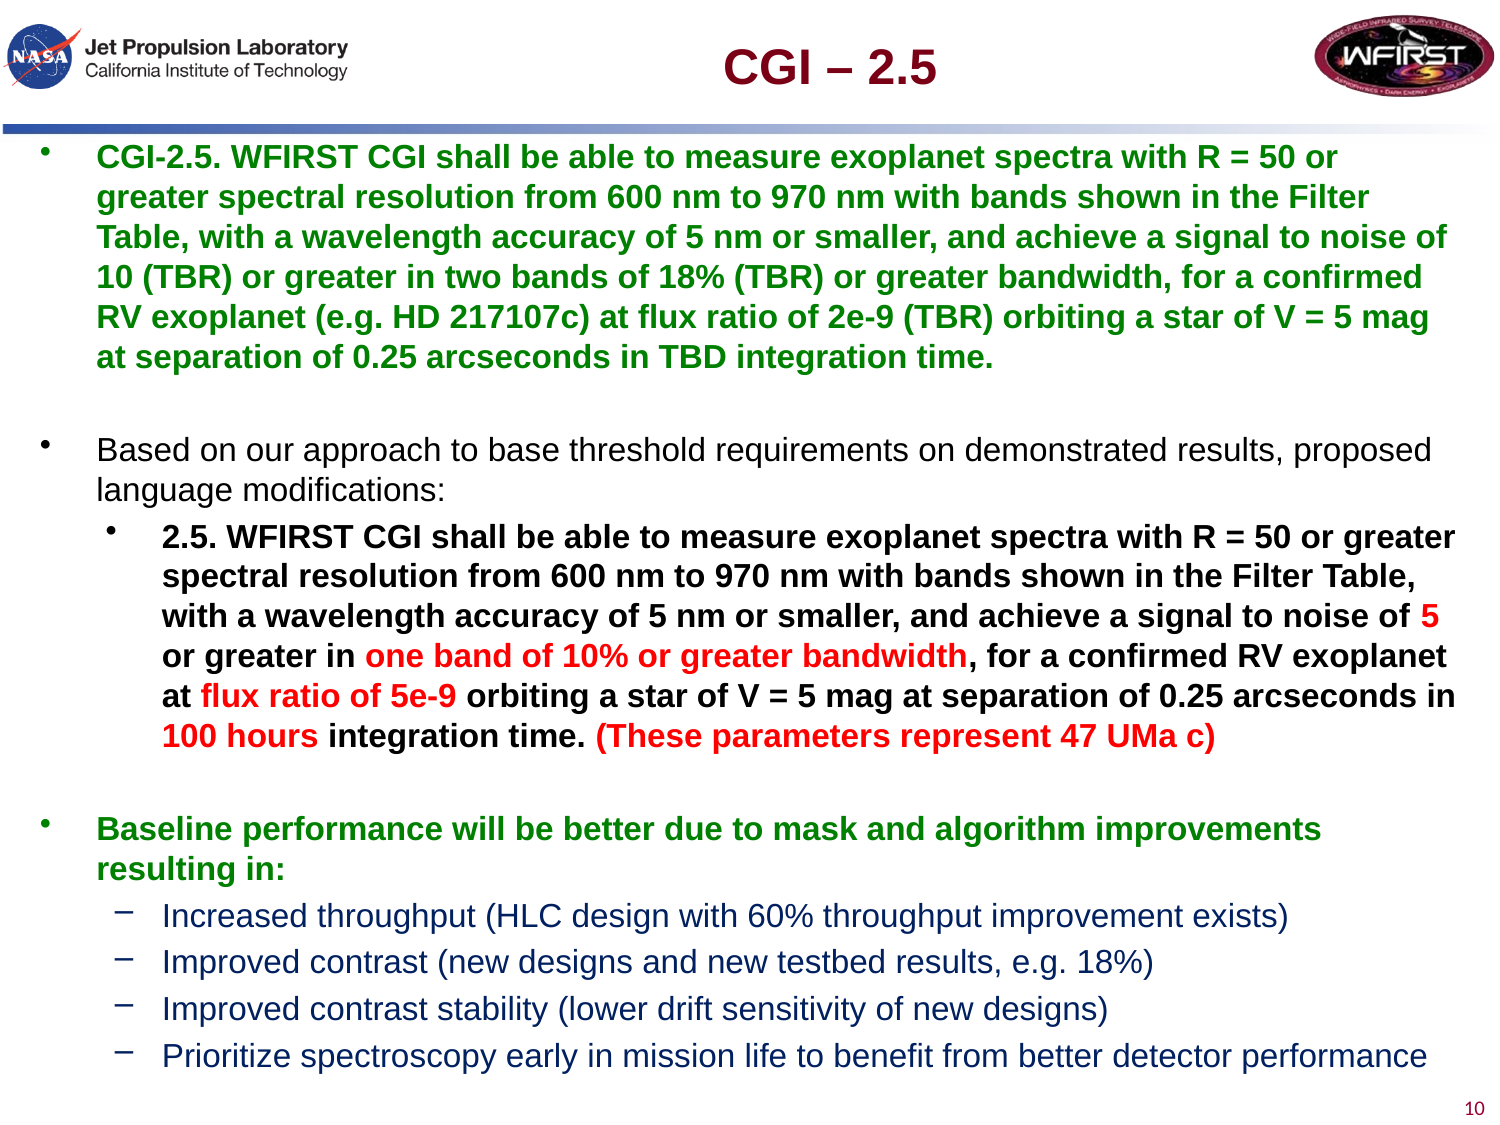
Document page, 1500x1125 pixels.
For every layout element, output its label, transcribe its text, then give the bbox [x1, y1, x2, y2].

title CGI – 2.5 [348, 27, 1313, 98]
picture [1304, 10, 1500, 103]
picture [3, 24, 348, 89]
picture [0, 124, 1500, 143]
list CGI-2.5. WFIRST CGI shall be able to measure exoplanet spectra with R = 50 or greater spectral resolution from 600 nm to 970 nm with bands shown in the Filter Table, with a wavelength accuracy of 5 nm or smaller, and achieve a signal to noise of 10 (TBR) or greater in two bands of 18% (TBR) or greater bandwidth, for a confirmed RV exoplanet (e.g. HD 217107c) at flux ratio of 2e-9 (TBR) orbiting a star of V = 5 mag at separation of 0.25 arcseconds in TBD integration time. Based on our approach to base threshold requirements on demonstrated results, proposed language modifications: 2.5. WFIRST CGI shall be able to measure exoplanet spectra with R = 50 or greater spectral resolution from 600 nm to 970 nm with bands shown in the Filter Table, with a wavelength accuracy of 5 nm or smaller, and achieve a signal to noise of 5 or greater in one band of 10% or greater bandwidth, for a confirmed RV exoplanet at flux ratio of 5e-9 orbiting a star of V = 5 mag at separation of 0.25 arcseconds in 100 hours integration time. (These parameters represent 47 UMa c) Baseline performance will be better due to mask and algorithm improvements resulting in: Increased throughput (HLC design with 60% throughput improvement exists) Improved contrast (new designs and new testbed results, e.g. 18%) Improved contrast stability (lower drift sensitivity of new designs) Prioritize spectroscopy early in mission life to benefit from better detector performance [24, 127, 1476, 1105]
slide_number 10 [1425, 1087, 1500, 1125]
